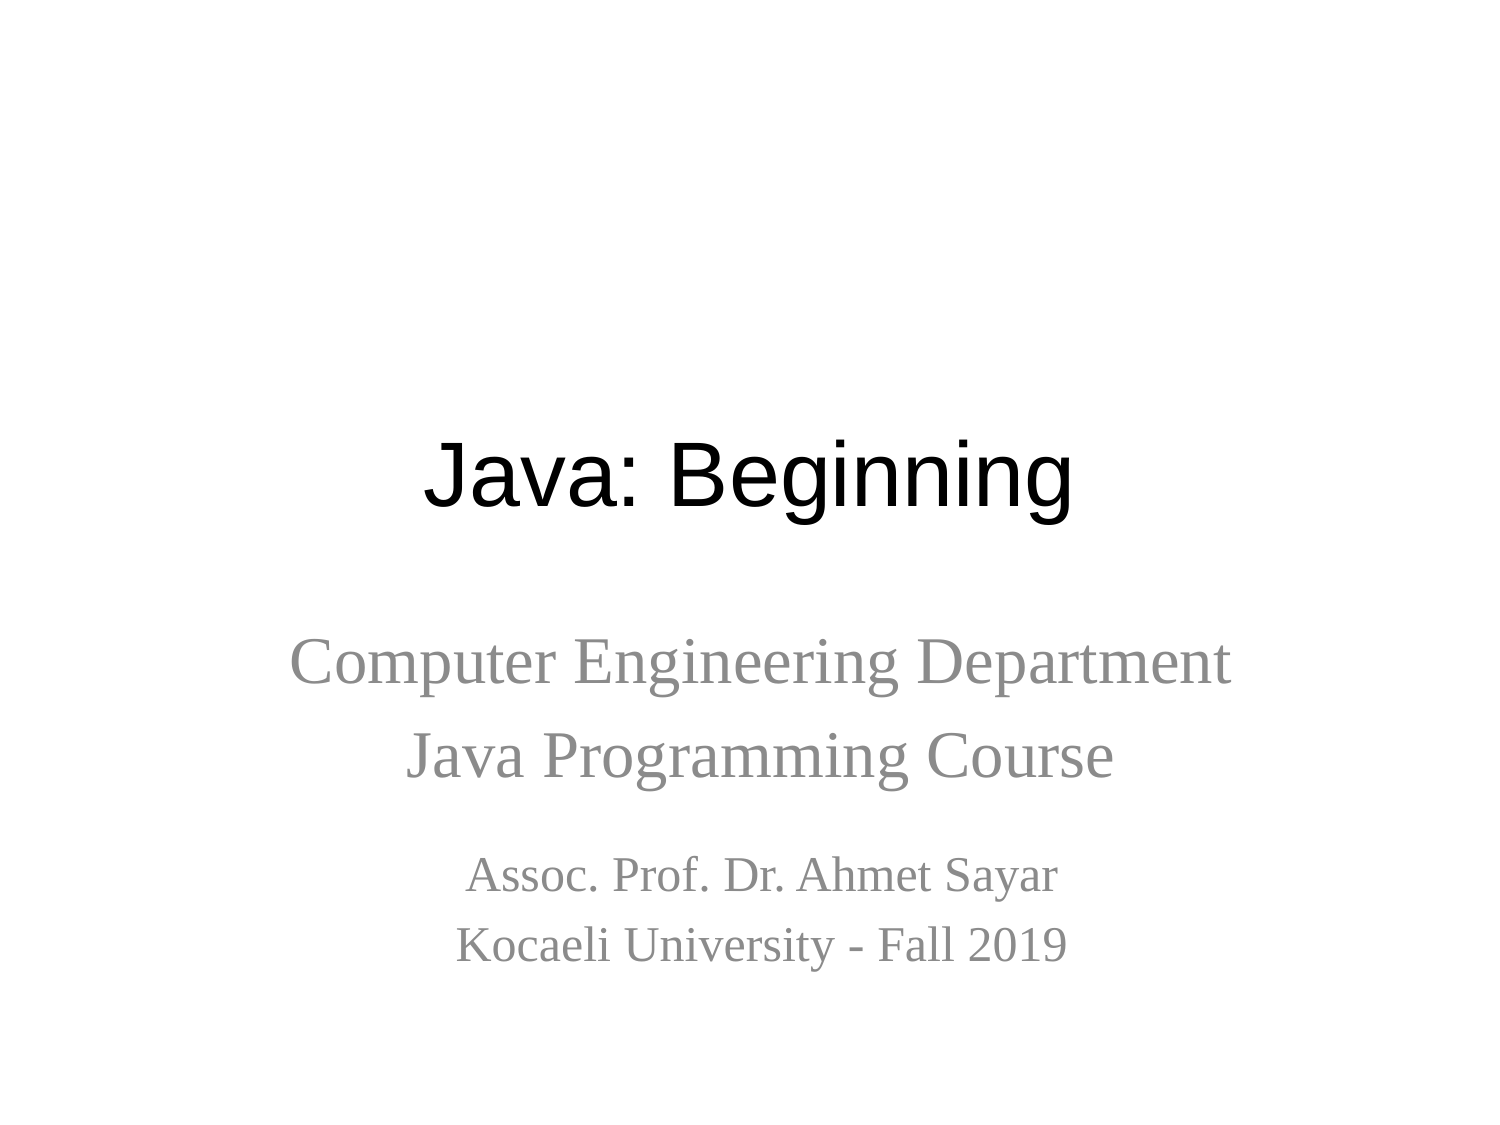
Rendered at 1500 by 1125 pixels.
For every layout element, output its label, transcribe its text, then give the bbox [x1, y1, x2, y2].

text_box Computer Engineering Department Java Programming Course Assoc. Prof. Dr. Ahmet Sayar Kocaeli University - Fall 2019 [112, 609, 1412, 1023]
title Java: Beginning [112, 349, 1388, 591]
